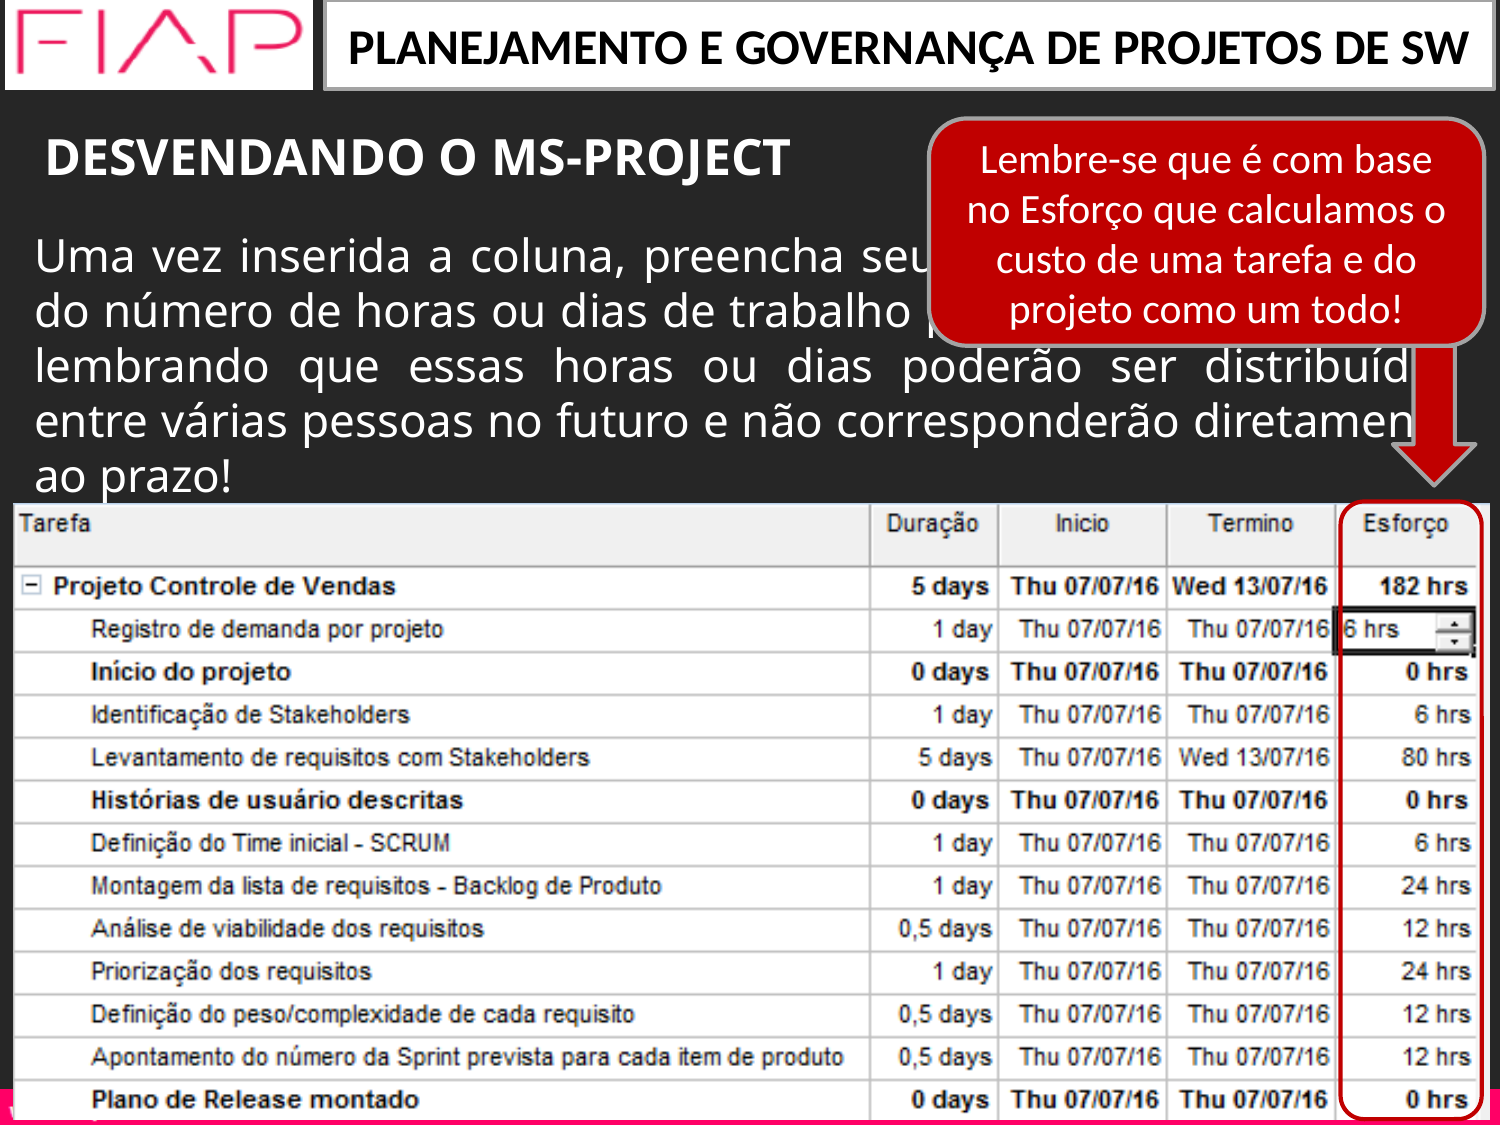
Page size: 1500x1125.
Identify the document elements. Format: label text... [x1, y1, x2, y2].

text_box [1390, 347, 1478, 488]
text_box Uma vez inserida a coluna, preencha seus dados com a previsão do número de horas ou dias de trabalho para realizar a atividade, lembrando que essas horas ou dias poderão ser distribuídas entre várias pessoas no futuro e não corresponderão diretamente ao prazo! [19, 219, 1474, 501]
picture [13, 503, 1491, 1120]
text_box Lembre-se que é com base no Esforço que calculamos o custo de uma tarefa e do projeto como um todo! [926, 116, 1487, 348]
text_box DESVENDANDO O MS-PROJECT [29, 118, 952, 186]
